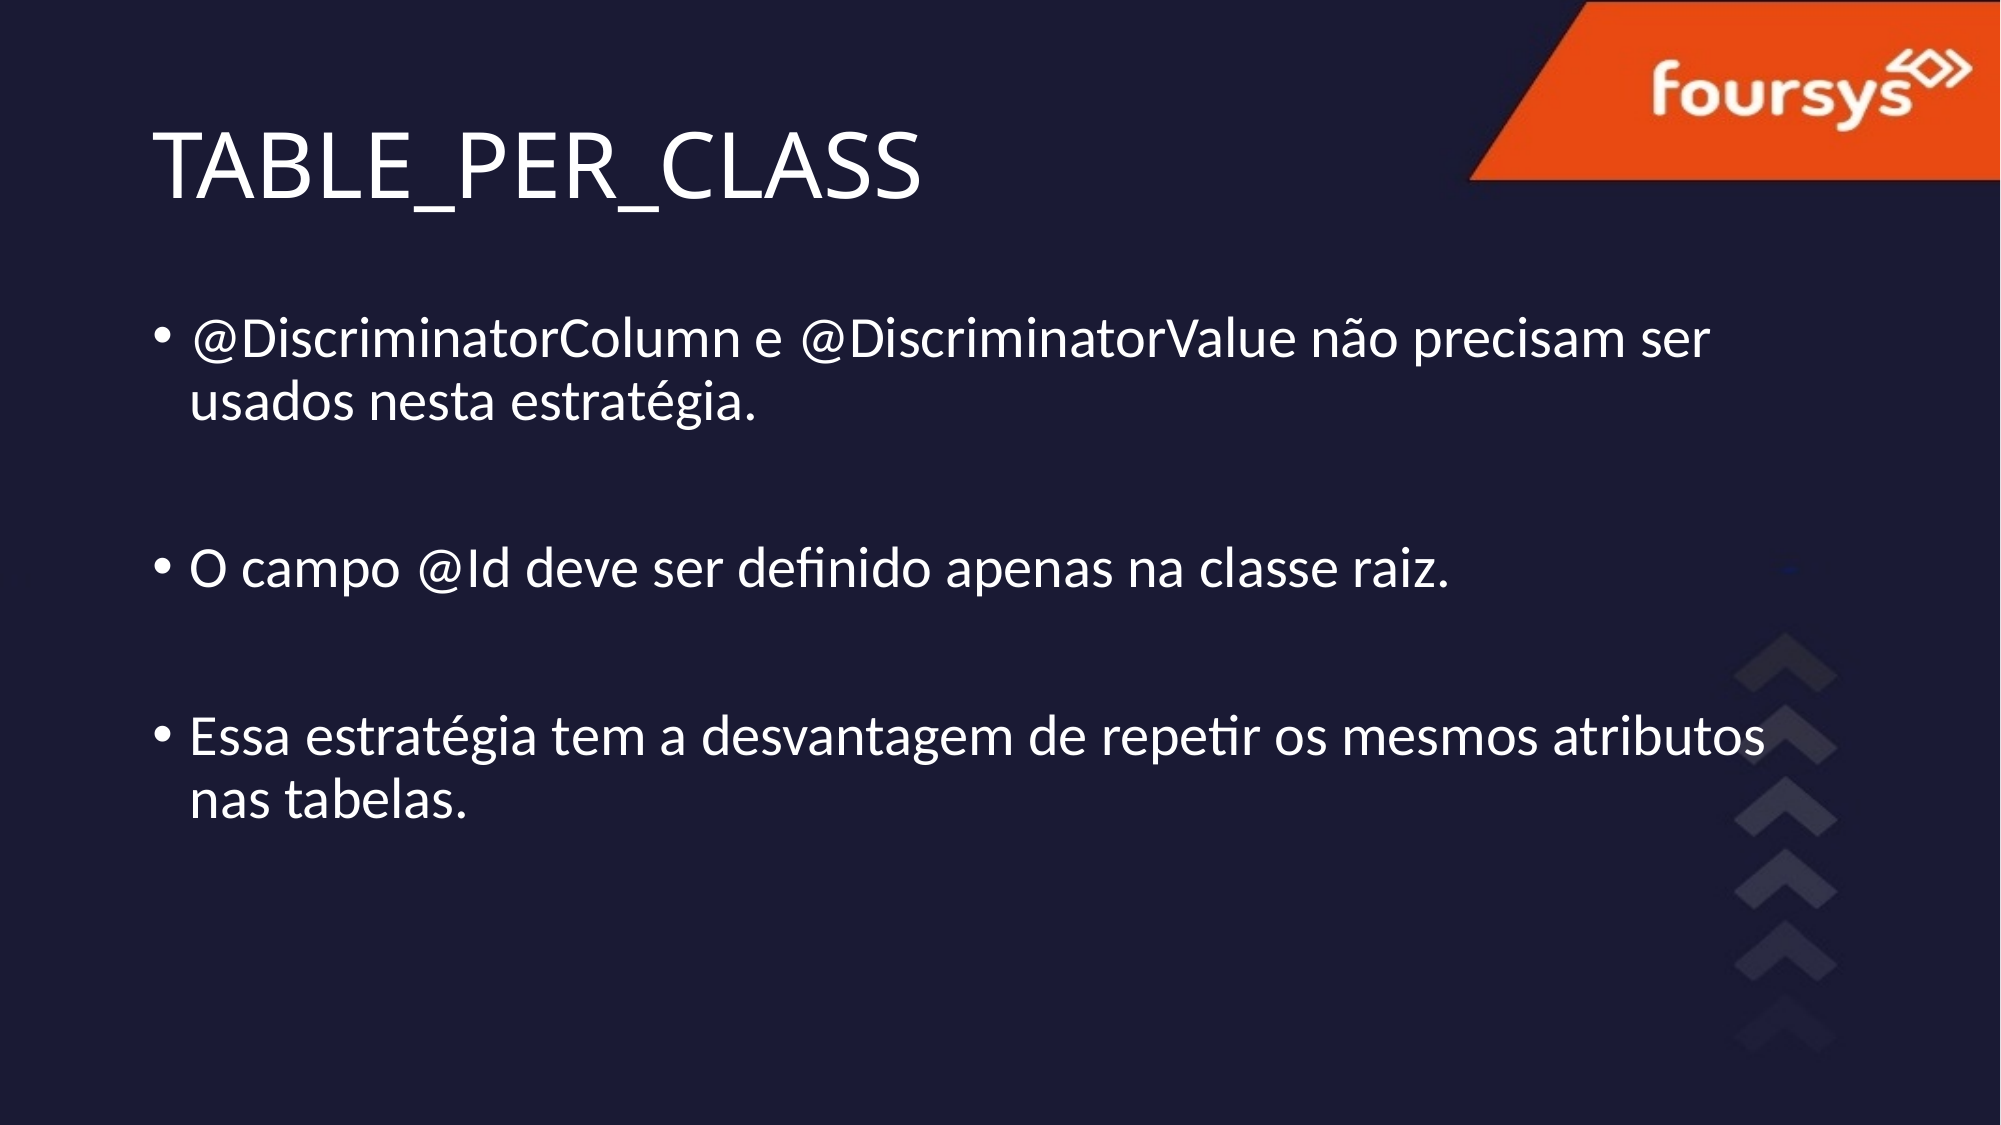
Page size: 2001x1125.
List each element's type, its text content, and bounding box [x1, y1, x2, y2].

picture [0, 0, 2001, 1125]
list @DiscriminatorColumn e @DiscriminatorValue não precisam ser usados ​​nesta estratégia. O campo @Id deve ser definido apenas na classe raiz. Essa estratégia tem a desvantagem de repetir os mesmos atributos nas tabelas. [137, 299, 1863, 1014]
title TABLE_PER_CLASS [137, 59, 1863, 278]
